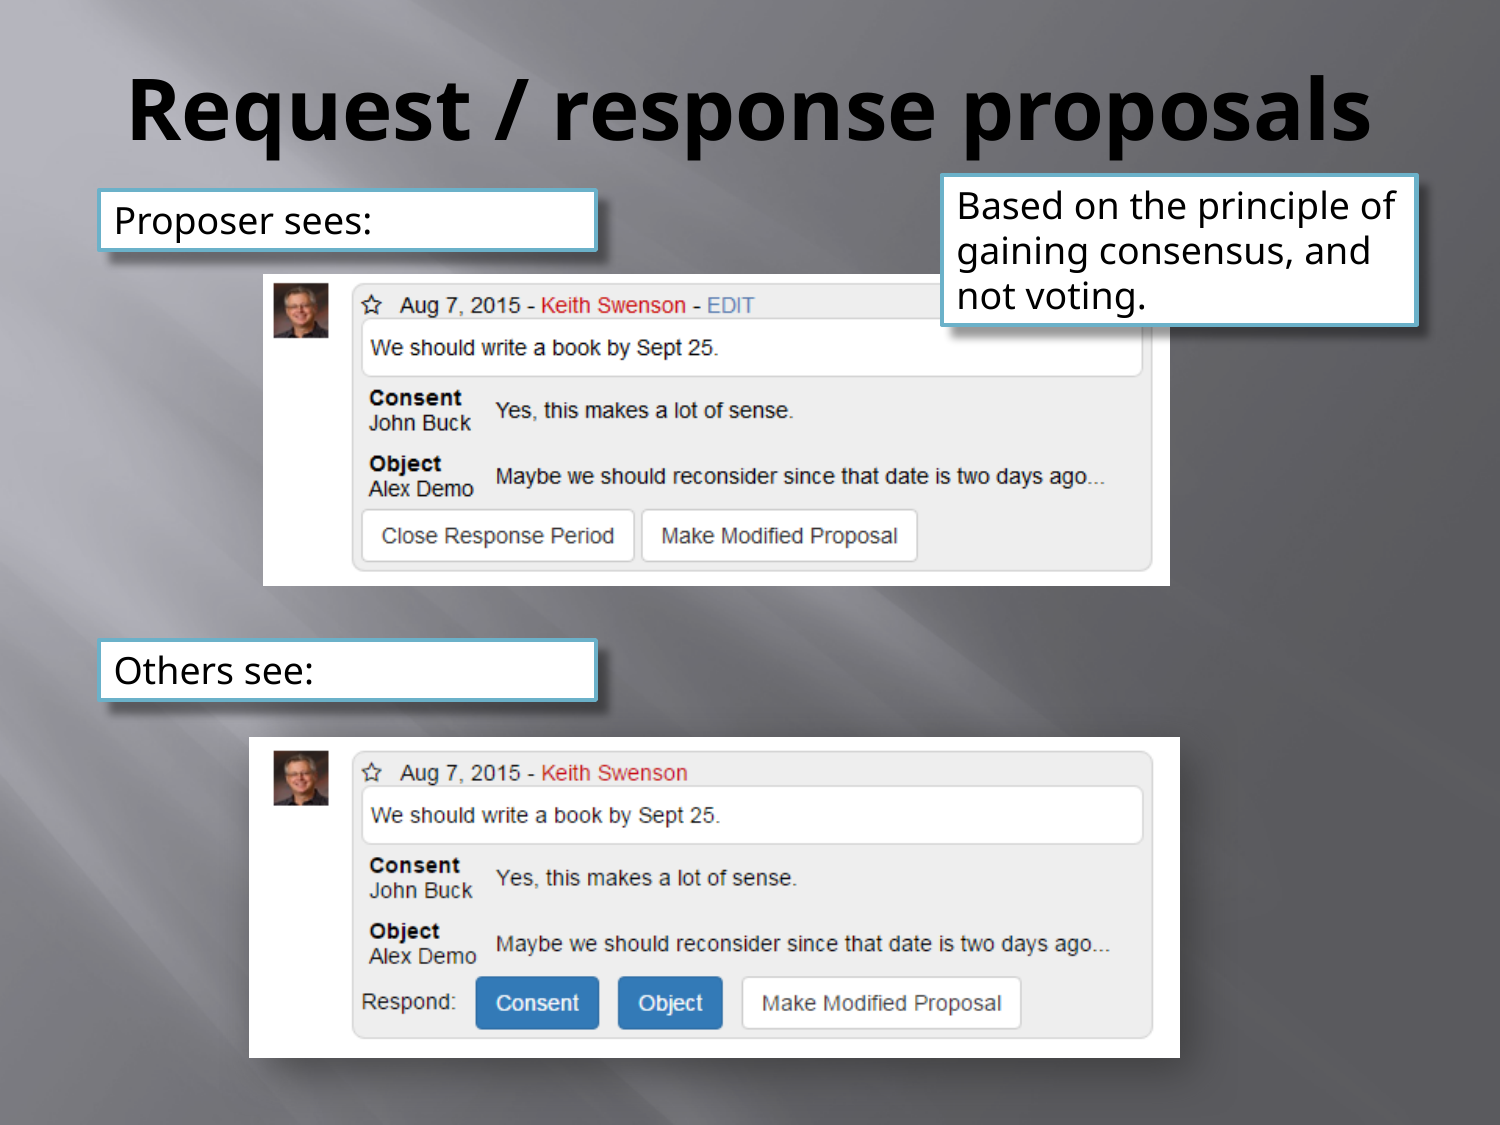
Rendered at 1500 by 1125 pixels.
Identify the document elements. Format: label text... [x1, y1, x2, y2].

picture [262, 274, 1170, 587]
text_box Proposer sees: [97, 188, 598, 252]
text_box Others see: [97, 638, 598, 702]
text_box Based on the principle of gaining consensus, and not voting. [940, 173, 1419, 327]
title Request / response proposals [24, 24, 1475, 188]
picture [249, 737, 1180, 1058]
